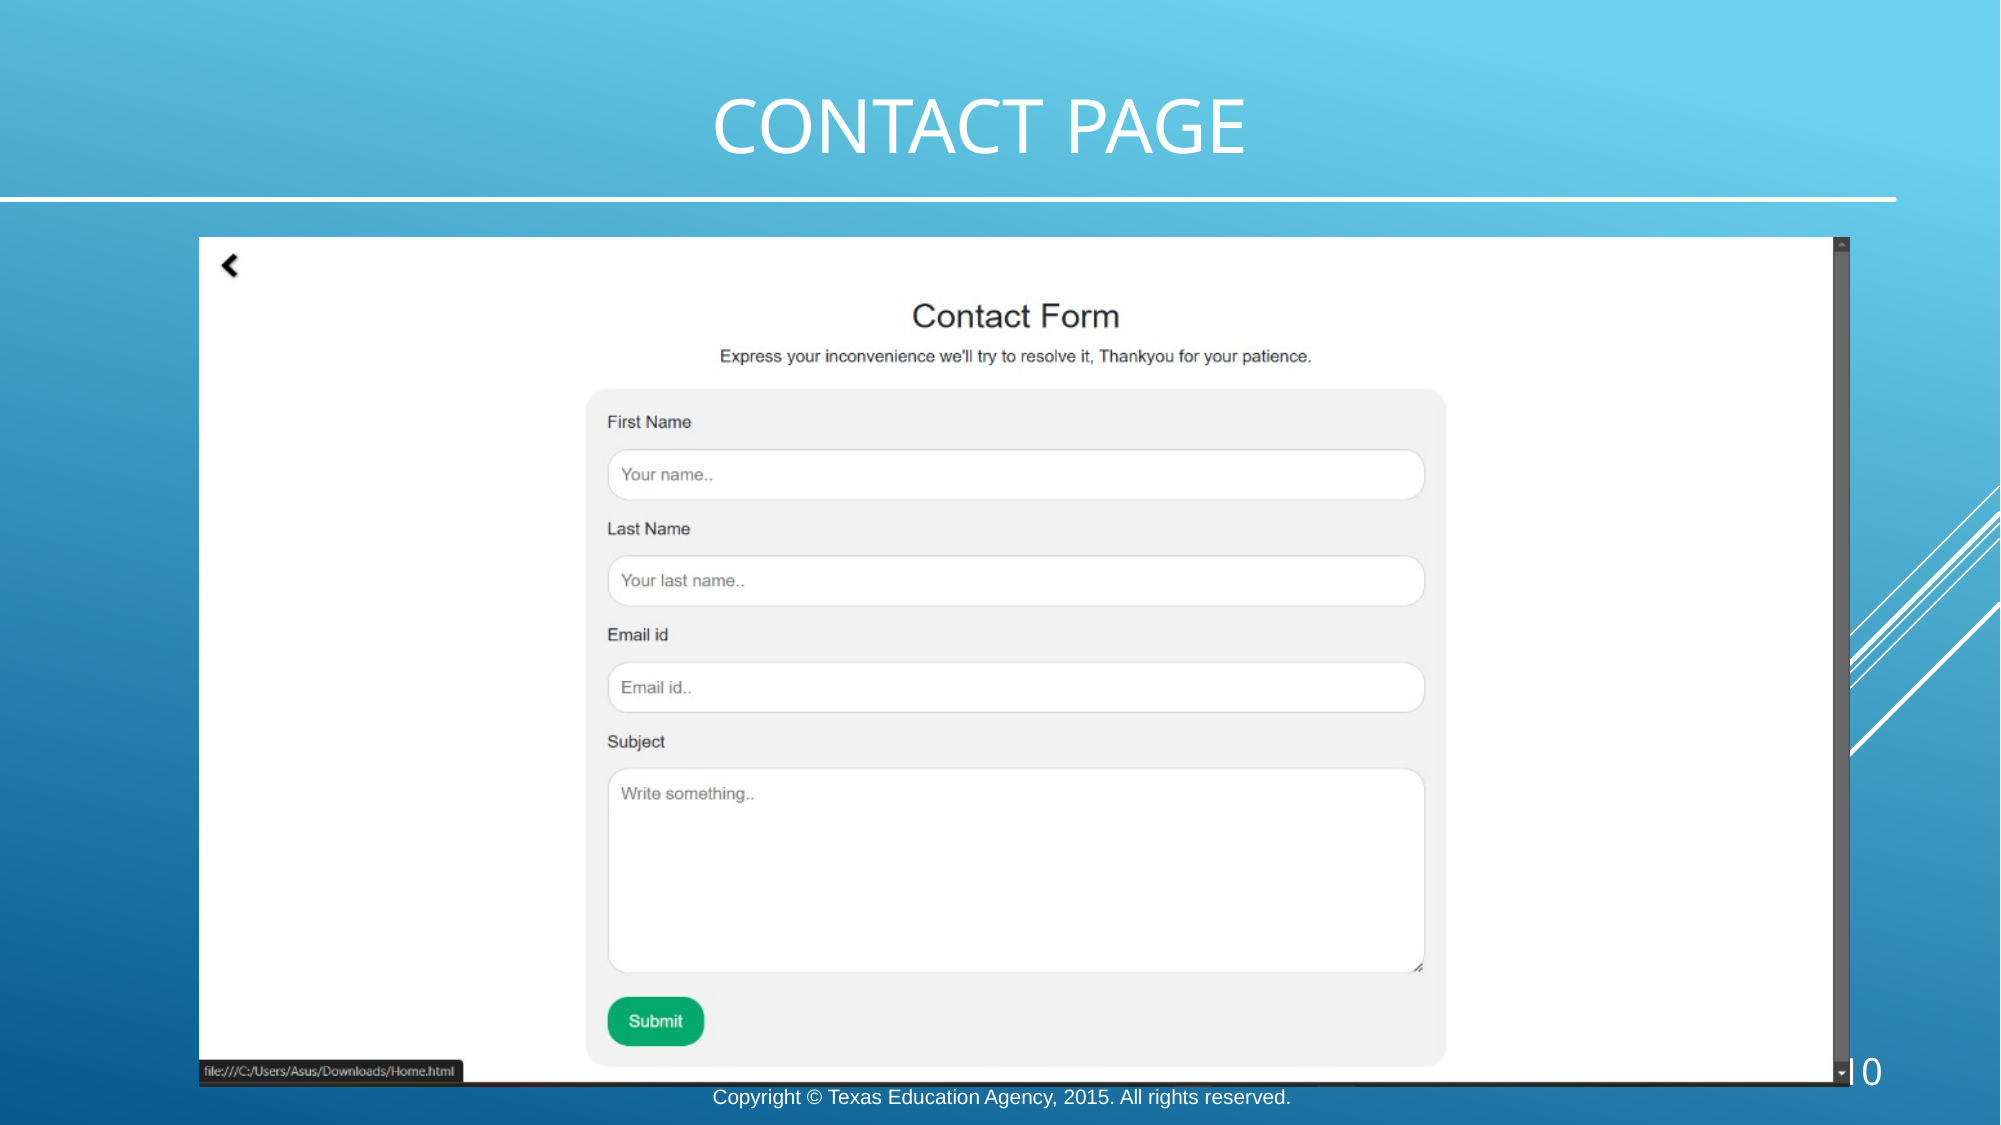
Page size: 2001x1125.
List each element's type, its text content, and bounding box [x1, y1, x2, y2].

text_box Copyright © Texas Education Agency, 2015. All rights reserved. [626, 1087, 1377, 1117]
picture [199, 237, 1850, 1087]
title Contact page [279, 0, 1680, 237]
text_box 10 [1824, 1040, 1916, 1101]
